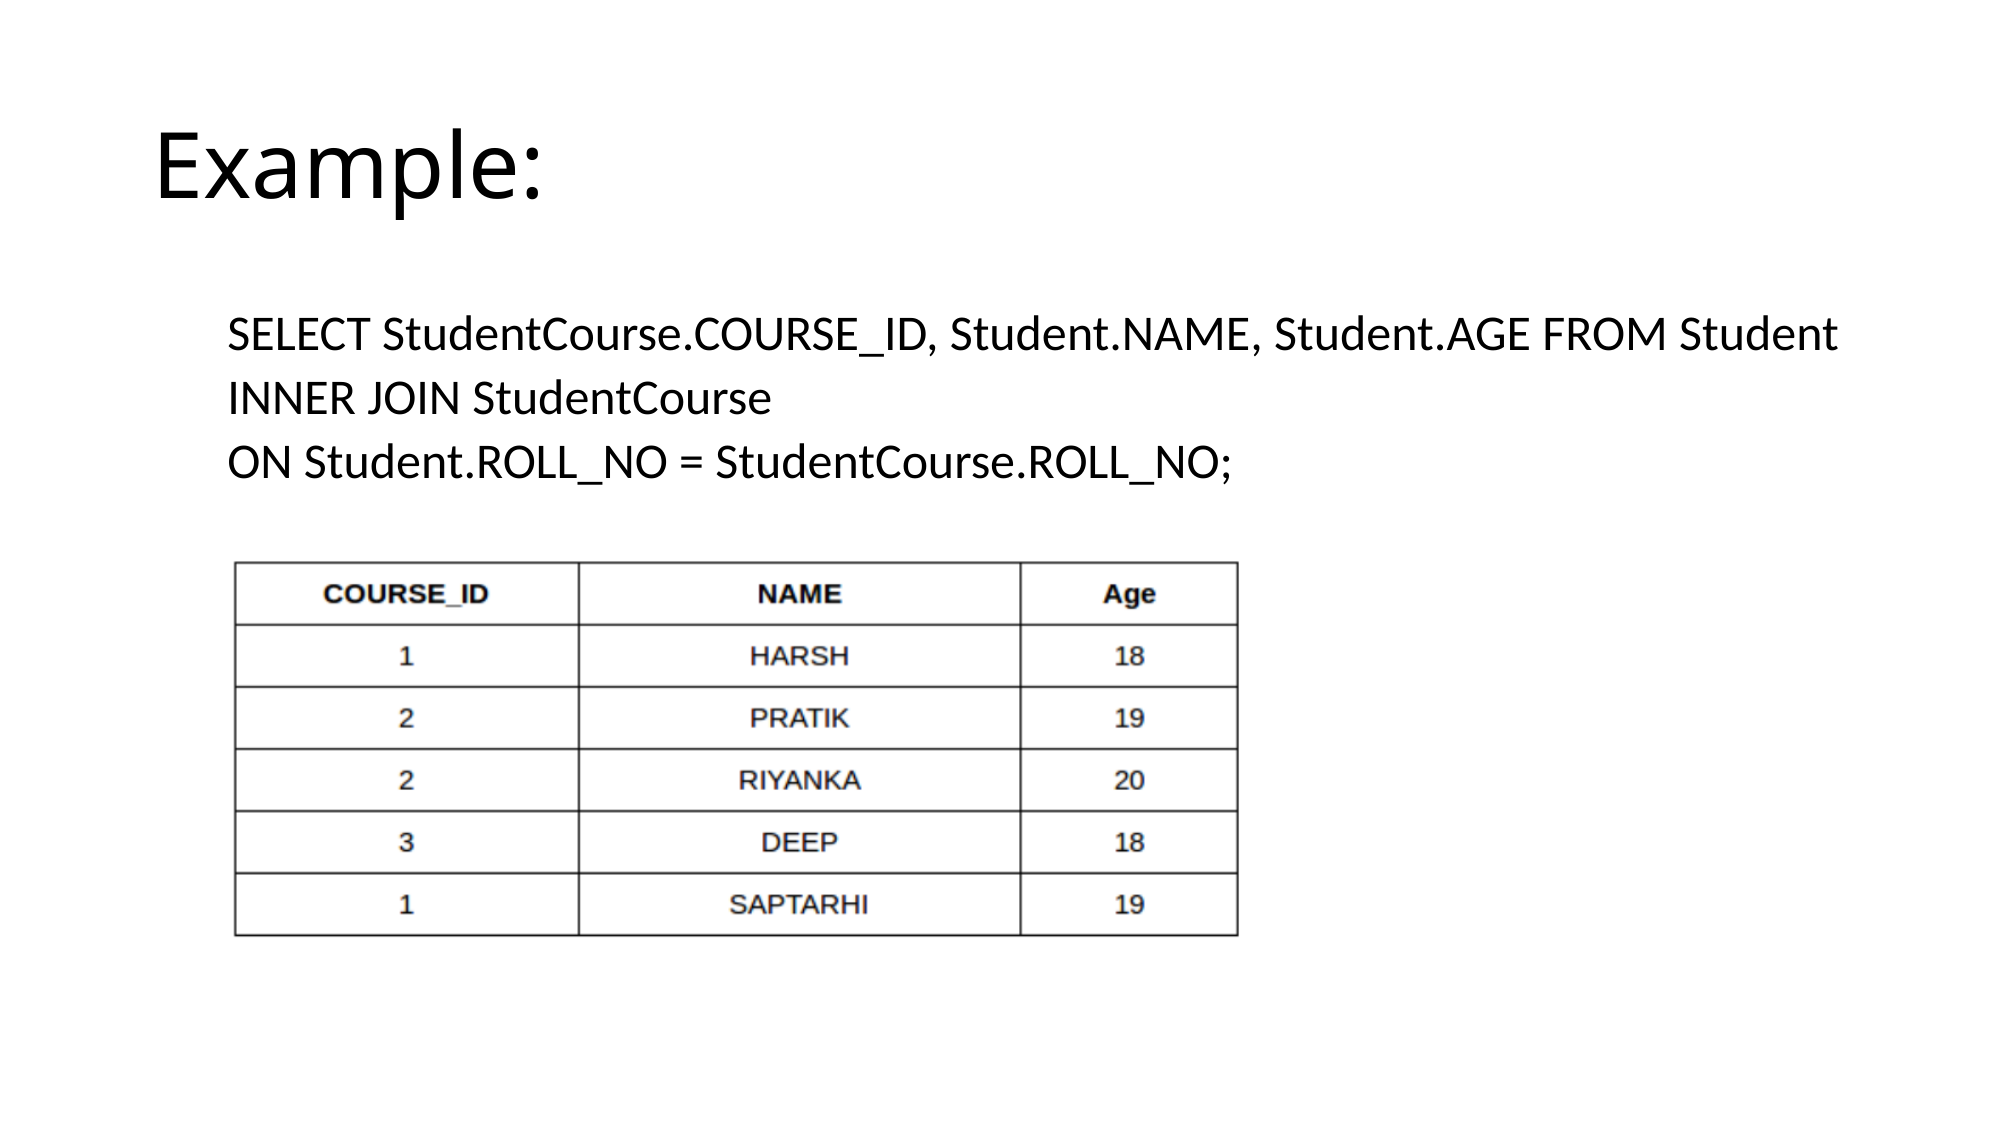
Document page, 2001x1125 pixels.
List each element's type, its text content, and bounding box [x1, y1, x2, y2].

picture [222, 532, 1273, 980]
title Example: [137, 59, 1863, 278]
list SELECT StudentCourse.COURSE_ID, Student.NAME, Student.AGE FROM Student INNER JOIN StudentCourse ON Student.ROLL_NO = StudentCourse.ROLL_NO; [137, 299, 1863, 1014]
